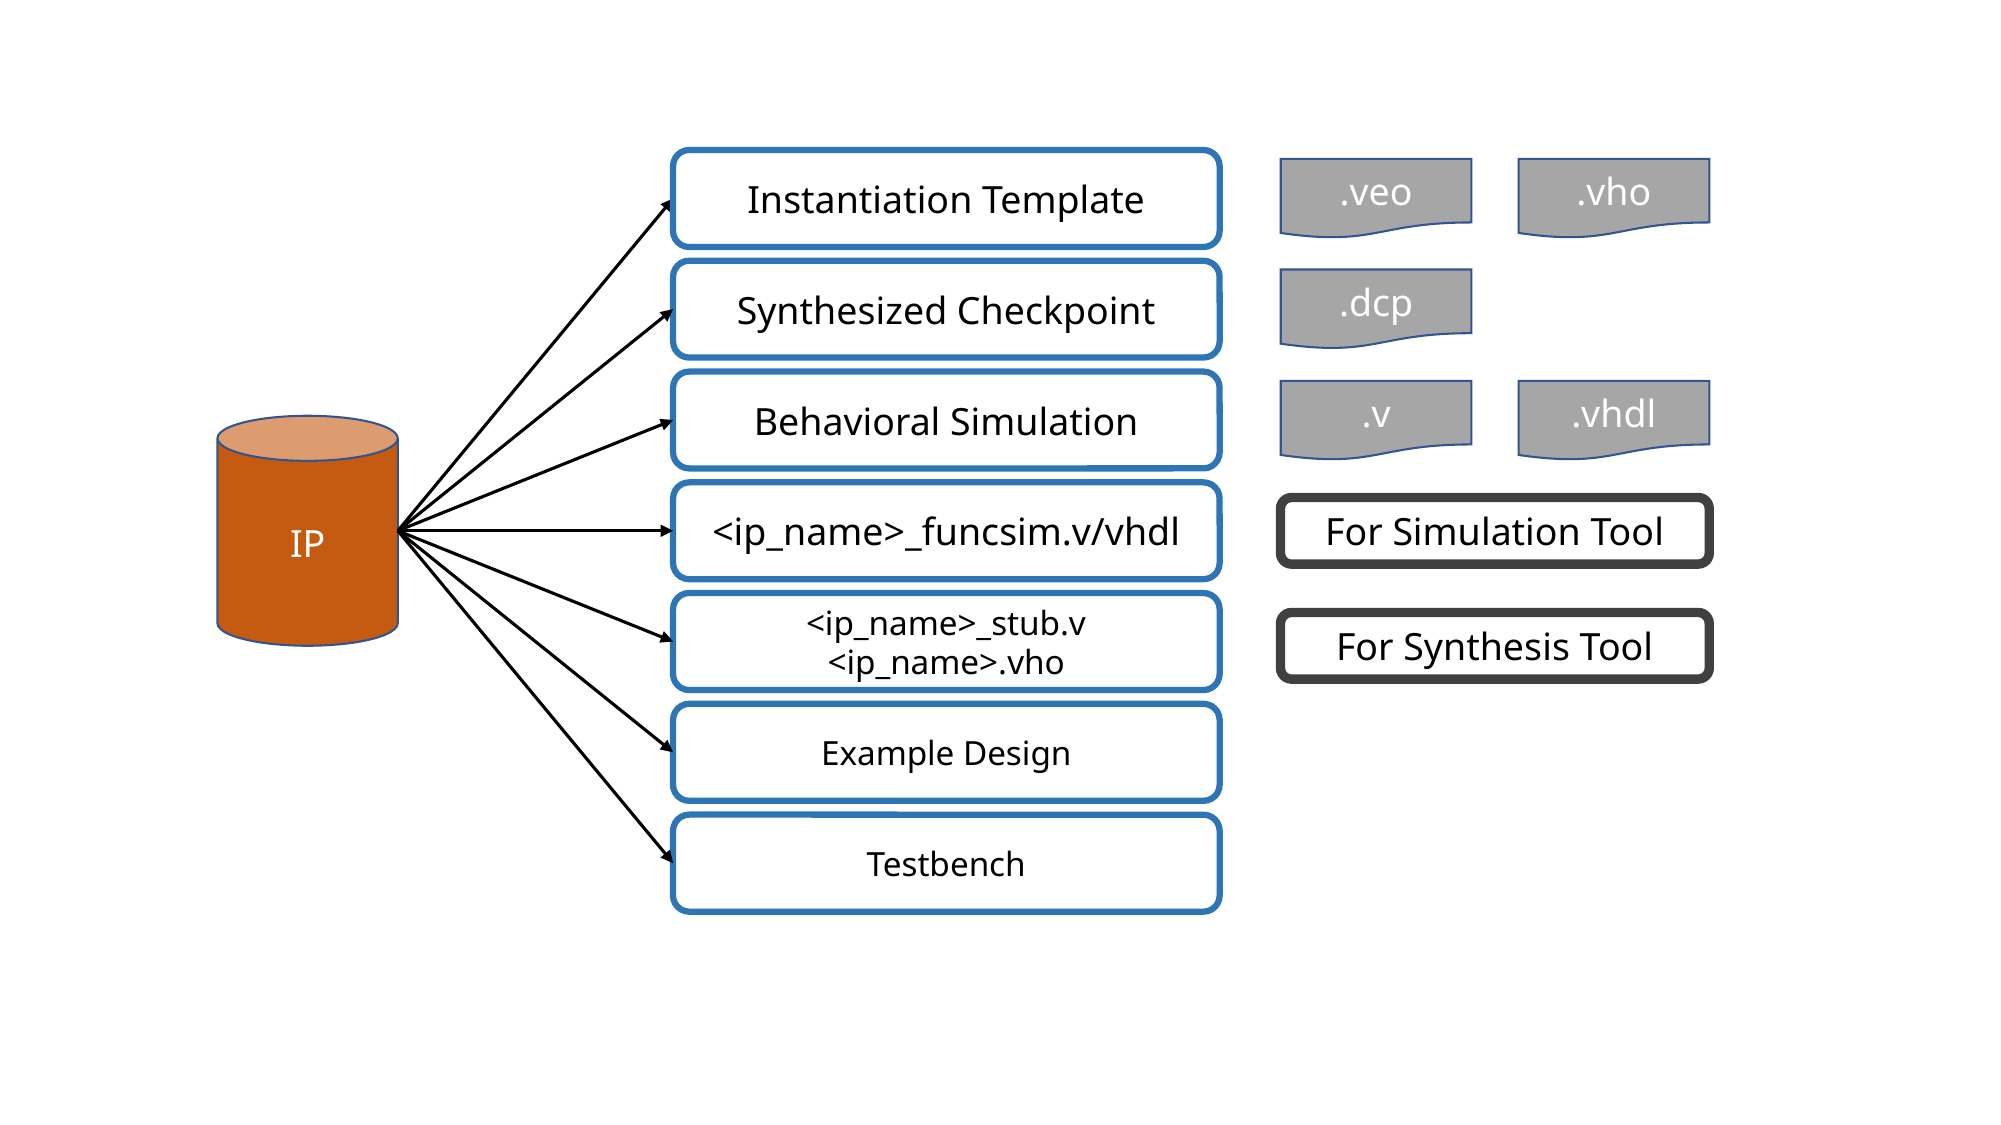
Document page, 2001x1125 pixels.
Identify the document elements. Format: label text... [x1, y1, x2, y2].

text_box .vho [1517, 157, 1711, 239]
text_box Example Design [673, 702, 1221, 802]
text_box .v [1279, 379, 1473, 461]
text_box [397, 419, 673, 530]
text_box <ip_name>_stub.v <ip_name>.vho [673, 591, 1221, 692]
text_box Behavioral Simulation [673, 370, 1221, 470]
text_box .dcp [1279, 268, 1473, 349]
text_box IP [216, 414, 397, 647]
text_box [397, 530, 673, 864]
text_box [397, 198, 673, 309]
text_box .vhdl [1517, 379, 1711, 461]
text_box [397, 309, 673, 419]
text_box Testbench [671, 813, 1221, 913]
text_box Instantiation Template [671, 148, 1221, 249]
text_box <ip_name>_funcsim.v/vhdl [673, 481, 1221, 581]
text_box Synthesized Checkpoint [673, 259, 1221, 359]
text_box .veo [1279, 157, 1473, 239]
